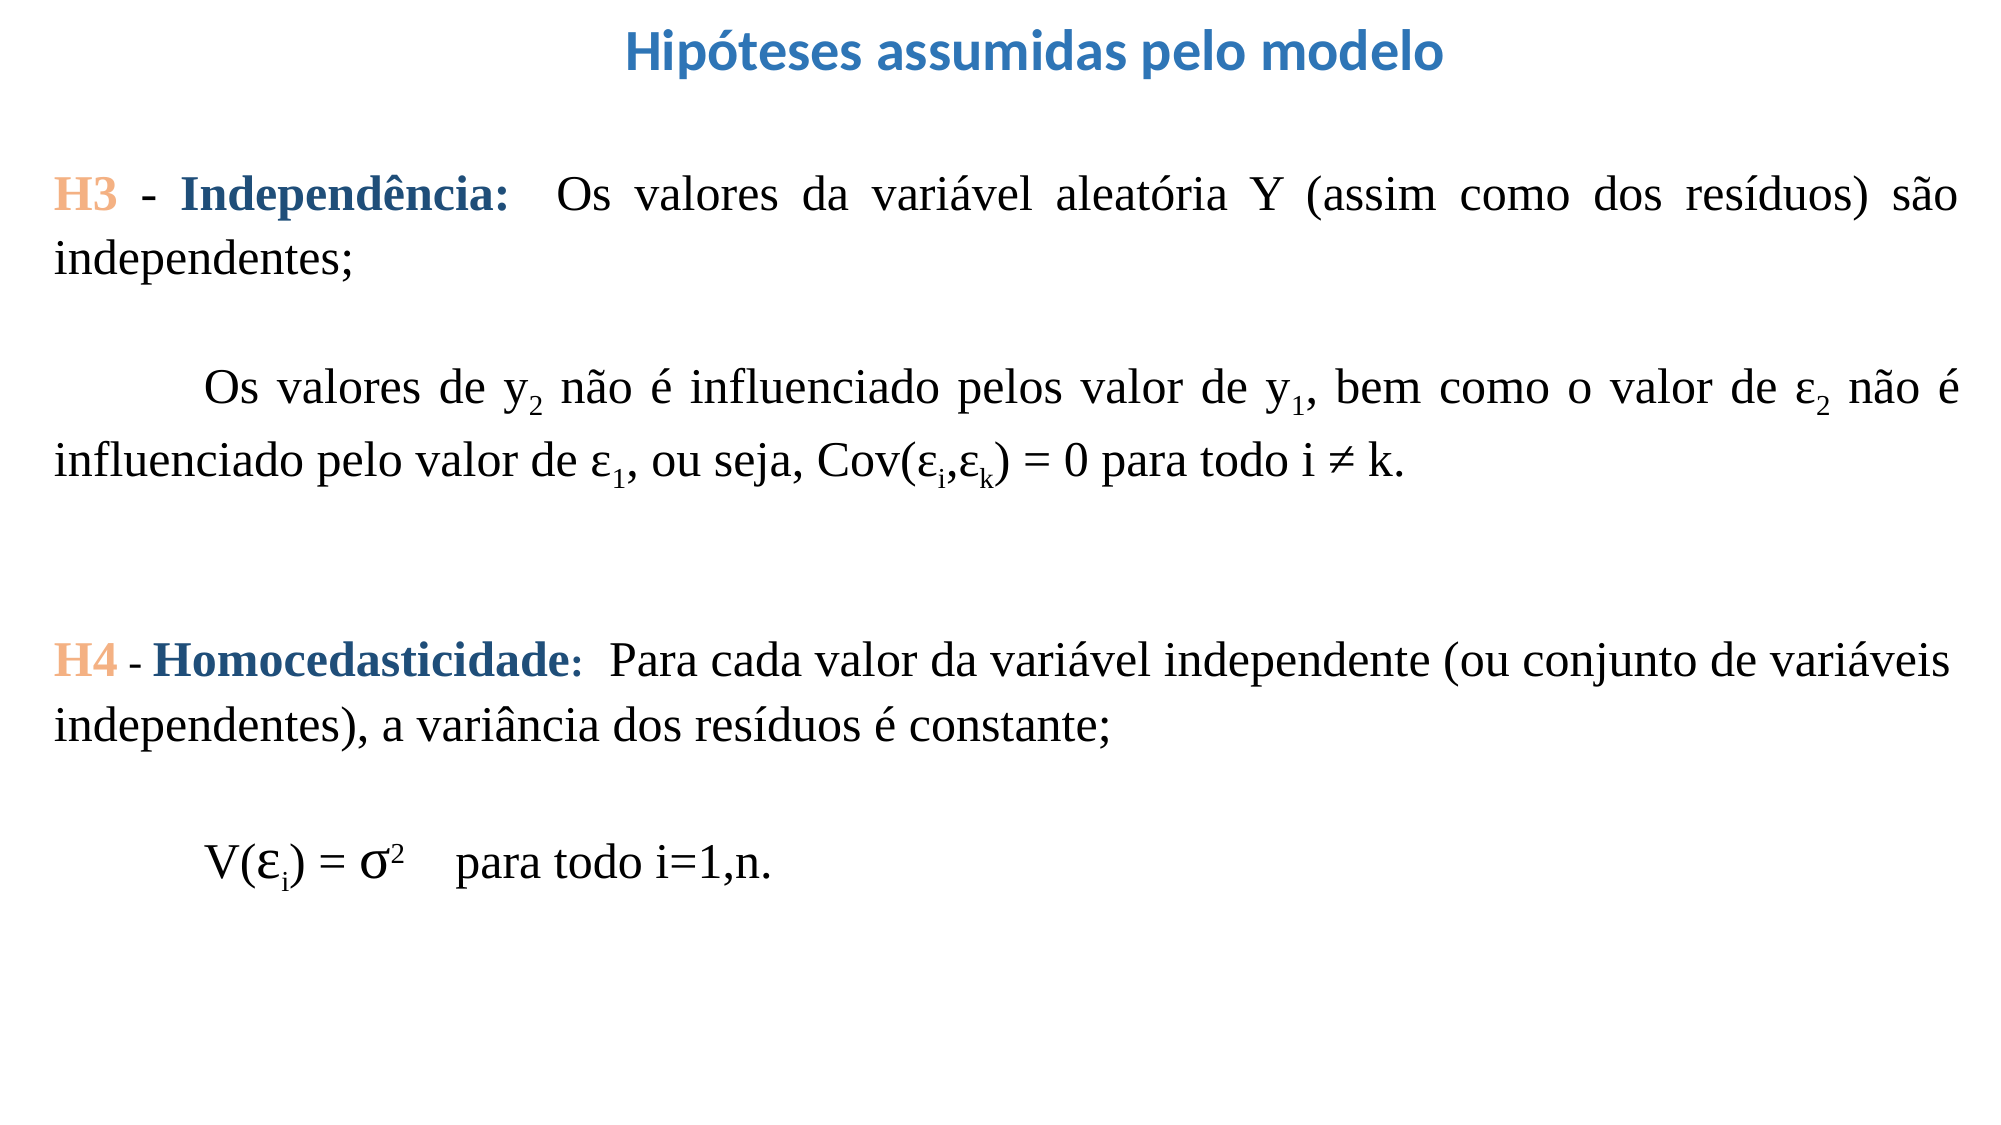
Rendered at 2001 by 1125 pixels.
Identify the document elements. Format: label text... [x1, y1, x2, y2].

text_box H3 - Independência: Os valores da variável aleatória Y (assim como dos resíduos) são independentes; Os valores de y2 não é influenciado pelos valor de y1, bem como o valor de ε2 não é influenciado pelo valor de ε1, ou seja, Cov(εi,εk) = 0 para todo i ≠ k. H4 - Homocedasticidade: Para cada valor da variável independente (ou conjunto de variáveis independentes), a variância dos resíduos é constante; V(εi) = σ2 para todo i=1,n. [39, 148, 1975, 905]
list Hipóteses assumidas pelo modelo [610, 12, 1525, 96]
